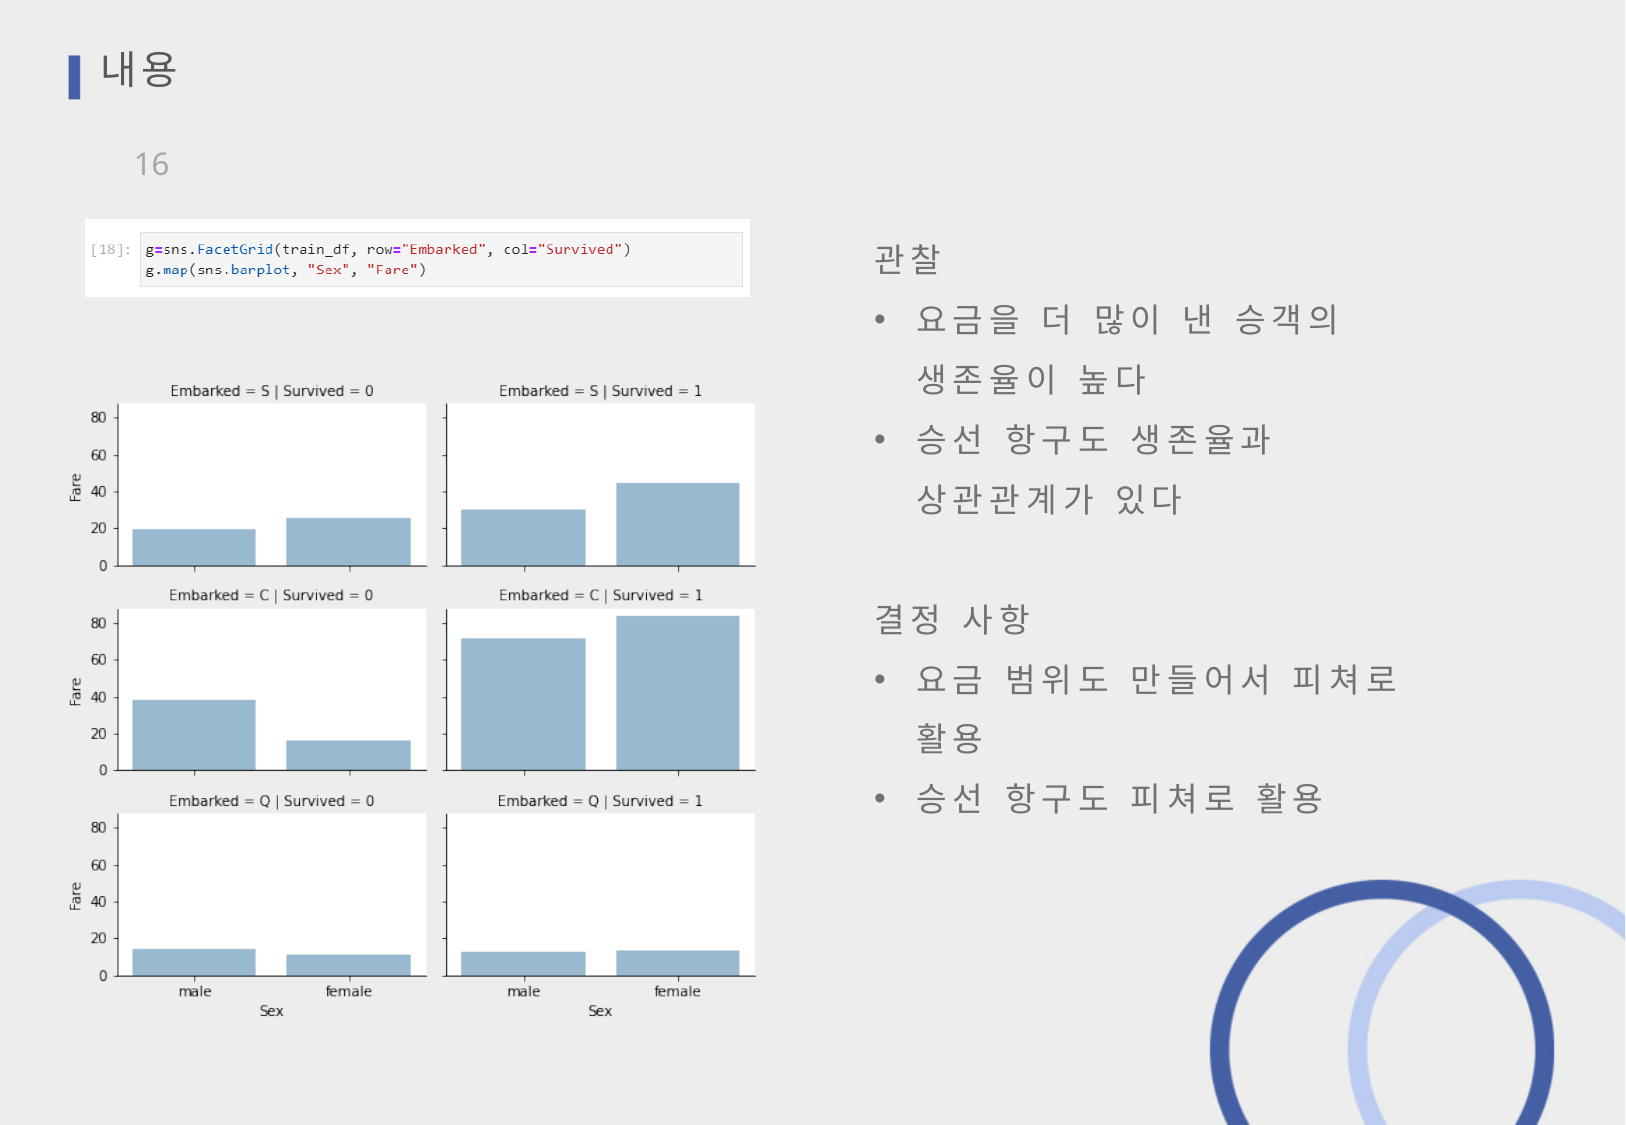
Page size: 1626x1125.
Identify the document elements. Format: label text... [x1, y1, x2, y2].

picture [0, 0, 1626, 1125]
text_box 관찰 요금을 더 많이 낸 승객의 생존율이 높다 승선 항구도 생존율과 상관관계가 있다 결정 사항 요금 범위도 만들어서 피쳐로 활용 승선 항구도 피쳐로 활용 [859, 212, 1447, 826]
text_box 16 [25, 136, 278, 189]
text_box 내 용 [85, 37, 739, 100]
